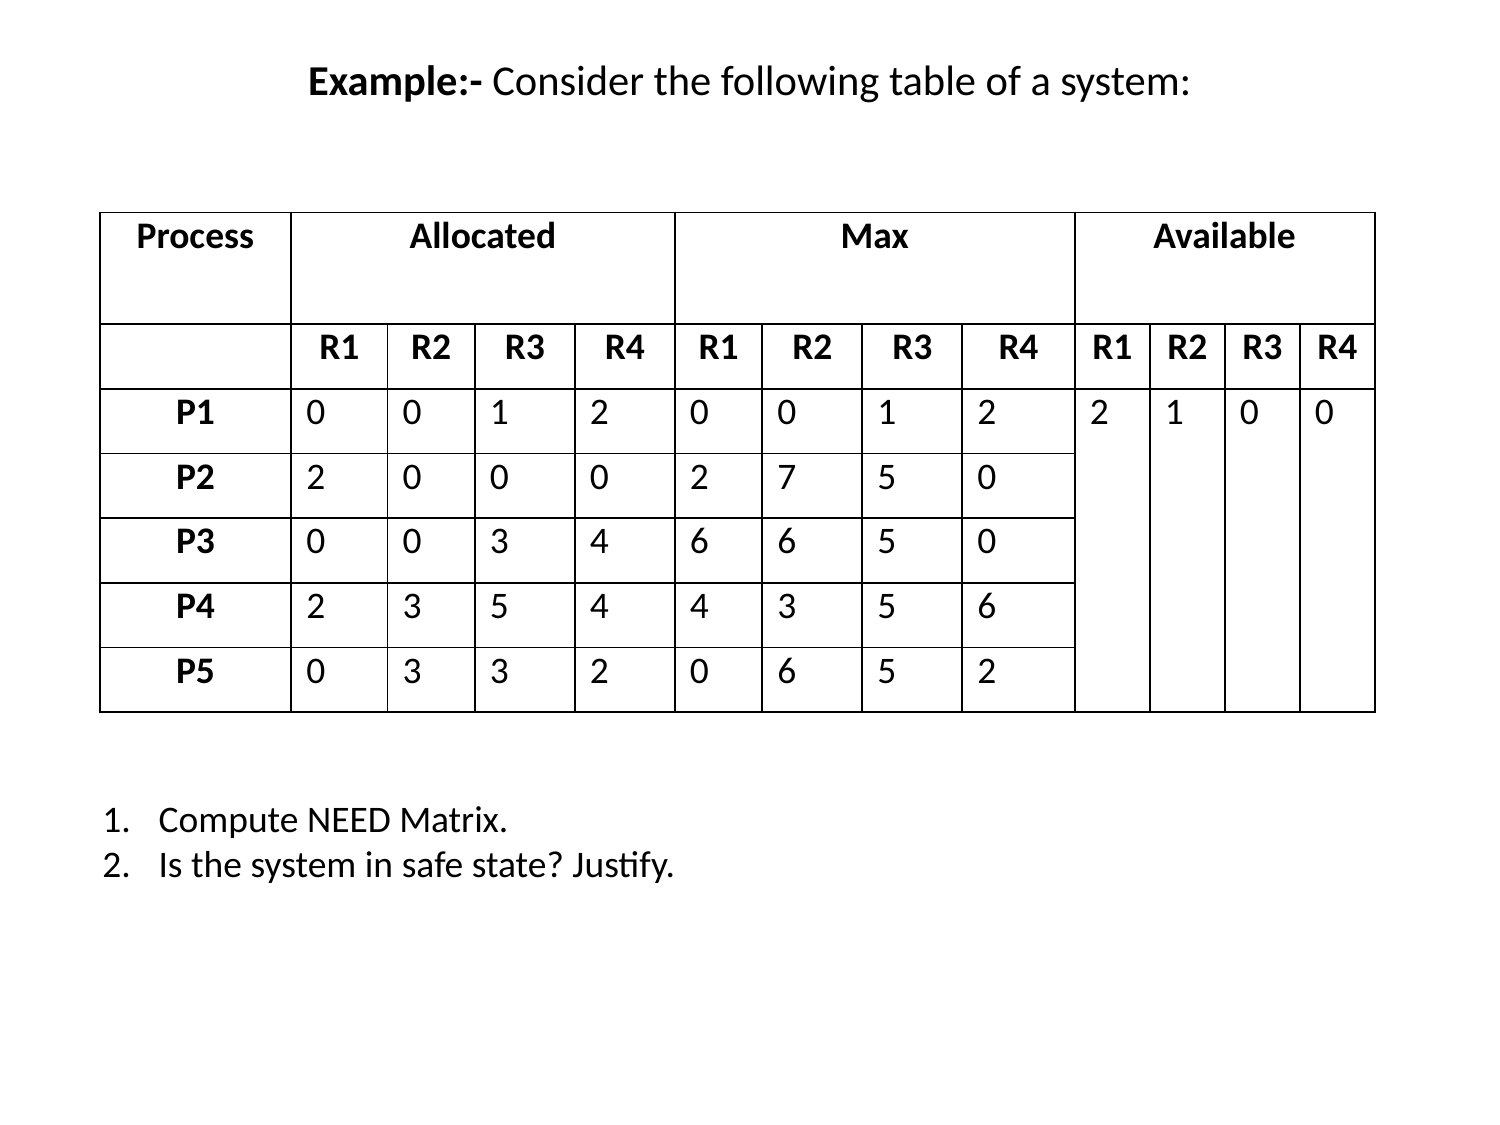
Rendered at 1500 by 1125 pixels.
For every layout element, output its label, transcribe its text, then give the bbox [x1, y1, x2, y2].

table_cell 6 [763, 648, 861, 711]
table_cell 3 [763, 584, 861, 647]
table_cell 0 [576, 454, 674, 517]
table_cell 3 [388, 584, 474, 647]
table_cell 0 [1226, 390, 1299, 711]
table_cell 0 [388, 390, 474, 453]
table_cell 0 [763, 390, 861, 453]
table_cell 6 [676, 519, 761, 582]
table_cell 4 [576, 584, 674, 647]
table_cell 2 [1076, 390, 1149, 711]
table_cell 0 [963, 454, 1074, 517]
table_cell [101, 325, 290, 388]
table_cell 7 [763, 454, 861, 517]
table_cell 0 [388, 519, 474, 582]
table_cell 6 [763, 519, 861, 582]
table_cell 5 [863, 454, 961, 517]
table_cell 4 [576, 519, 674, 582]
table_cell 0 [476, 454, 574, 517]
table_cell 5 [476, 584, 574, 647]
table_cell P4 [101, 584, 290, 647]
table_cell R1 [1076, 325, 1149, 388]
table_cell R3 [1226, 325, 1299, 388]
table_cell 5 [863, 519, 961, 582]
table_cell P2 [101, 454, 290, 517]
table_header Available [1076, 213, 1374, 323]
table_cell 3 [388, 648, 474, 711]
table_cell R2 [763, 325, 861, 388]
table_cell 0 [963, 519, 1074, 582]
table_cell 2 [292, 584, 387, 647]
title Example:- Consider the following table of a system: [75, 45, 1425, 163]
table_cell 5 [863, 584, 961, 647]
table_cell 6 [963, 584, 1074, 647]
table_header Max [676, 213, 1074, 323]
table_cell 2 [676, 454, 761, 517]
table_cell 5 [863, 648, 961, 711]
table_cell P5 [101, 648, 290, 711]
table_cell 3 [476, 519, 574, 582]
table_cell 0 [388, 454, 474, 517]
table_cell 0 [1301, 390, 1374, 711]
table_cell R2 [388, 325, 474, 388]
table_cell 2 [576, 390, 674, 453]
table_cell R3 [476, 325, 574, 388]
table_cell R4 [1301, 325, 1374, 388]
table_cell 0 [292, 519, 387, 582]
text_box Compute NEED Matrix. Is the system in safe state? Justify. [87, 787, 1413, 893]
table_cell 0 [292, 390, 387, 453]
table_cell 1 [476, 390, 574, 453]
table_cell 2 [963, 390, 1074, 453]
table_cell R1 [292, 325, 387, 388]
table_cell 2 [292, 454, 387, 517]
table_cell R3 [863, 325, 961, 388]
table_cell 3 [476, 648, 574, 711]
table_cell 4 [676, 584, 761, 647]
table_cell R4 [576, 325, 674, 388]
table_cell R1 [676, 325, 761, 388]
table_cell 0 [292, 648, 387, 711]
table_cell 2 [576, 648, 674, 711]
table_cell 2 [963, 648, 1074, 711]
table_header Process [101, 213, 290, 323]
table_cell R4 [963, 325, 1074, 388]
table_cell 1 [1151, 390, 1224, 711]
table_cell P1 [101, 390, 290, 453]
table_cell P3 [101, 519, 290, 582]
table_cell 0 [676, 390, 761, 453]
table_header Allocated [292, 213, 674, 323]
table_cell R2 [1151, 325, 1224, 388]
table_cell 0 [676, 648, 761, 711]
table_cell 1 [863, 390, 961, 453]
